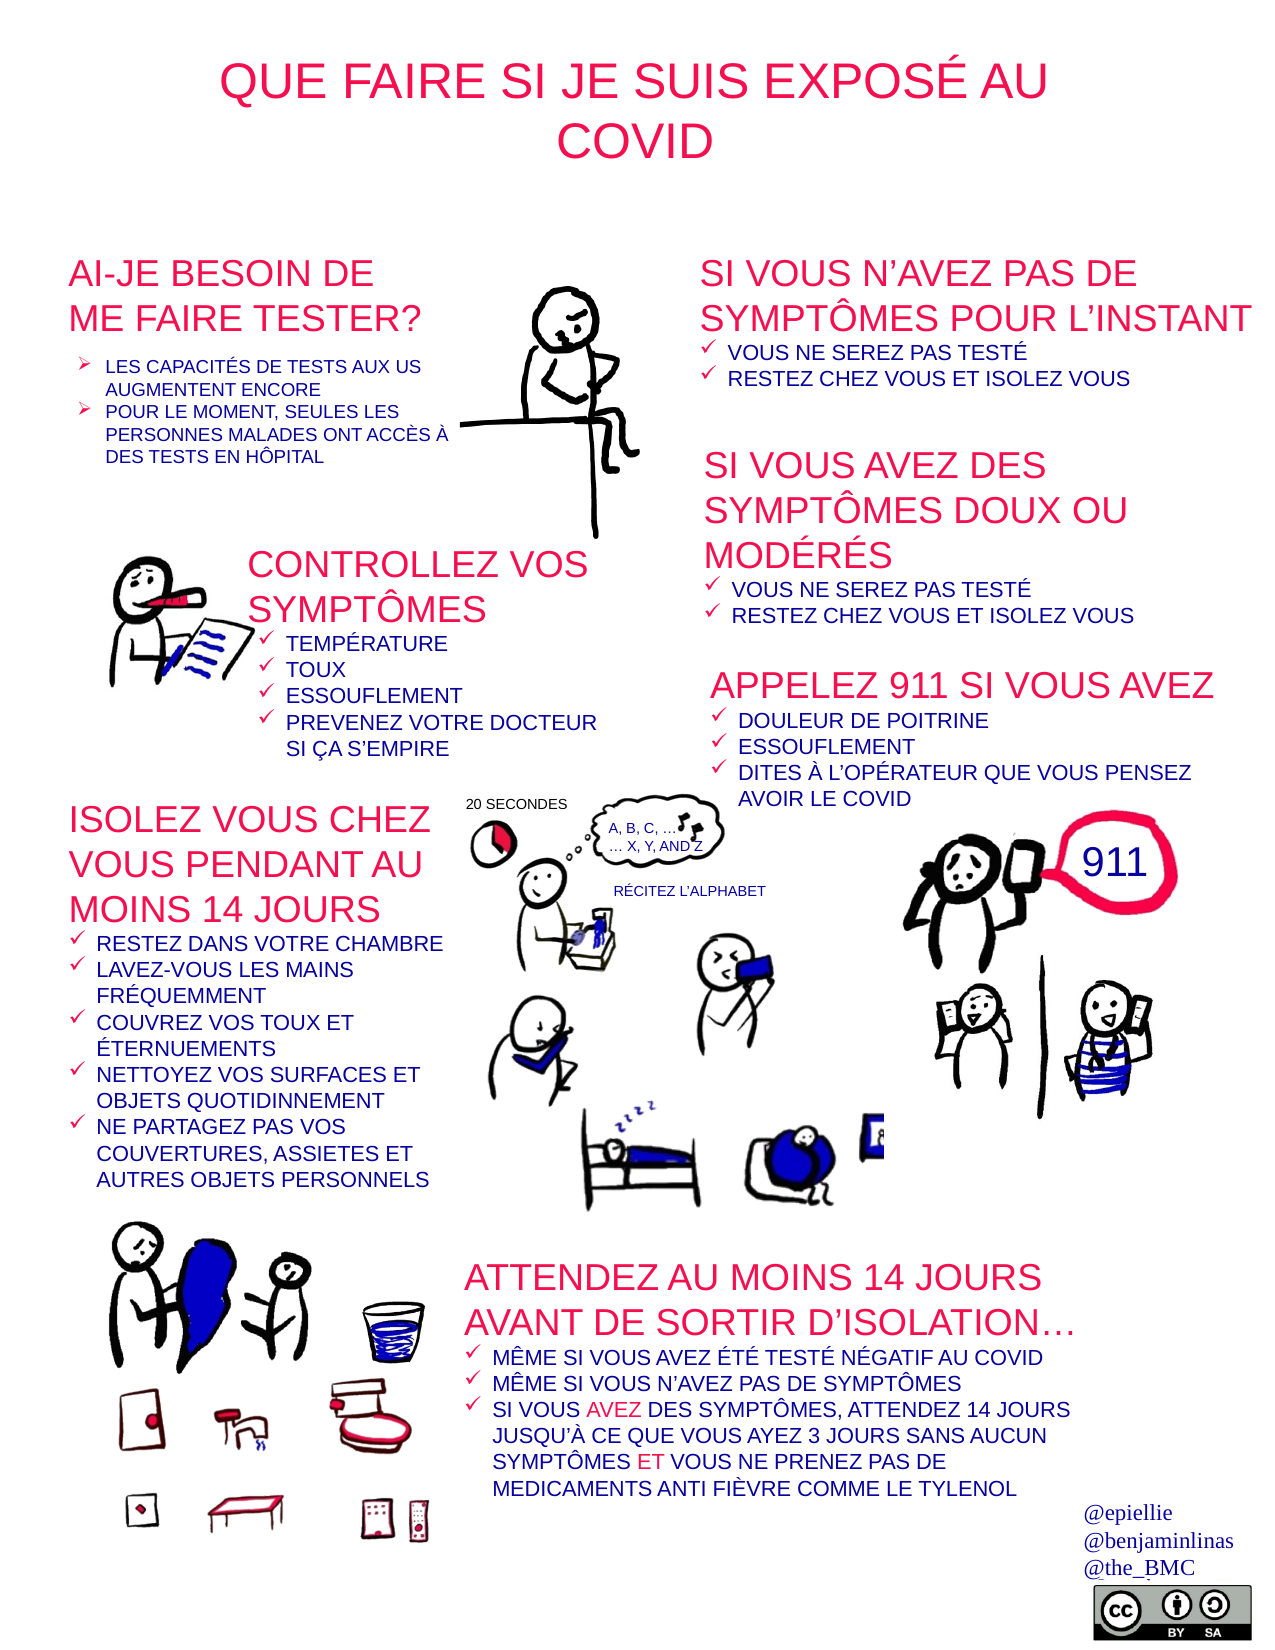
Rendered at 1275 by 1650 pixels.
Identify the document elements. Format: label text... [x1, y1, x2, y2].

text_box AI-JE BESOIN DE ME FAIRE TESTER? [53, 241, 453, 346]
text_box APPELEZ 911 SI VOUS AVEZ DOULEUR DE POITRINE ESSOUFLEMENT DITES À L’OPÉRATEUR QUE VOUS PENSEZ AVOIR LE COVID [695, 653, 1237, 793]
text_box @epiellie @benjaminlinas @the_BMC [1068, 1490, 1250, 1588]
text_box ISOLEZ VOUS CHEZ VOUS PENDANT AU MOINS 14 JOURS RESTEZ DANS VOTRE CHAMBRE LAVEZ-VOUS LES MAINS FRÉQUEMMENT COUVREZ VOS TOUX ET ÉTERNUEMENTS NETTOYEZ VOS SURFACES ET OBJETS QUOTIDINNEMENT NE PARTAGEZ PAS VOS COUVERTURES, ASSIETES ET AUTRES OBJETS PERSONNELS [53, 787, 473, 1200]
text_box SI VOUS AVEZ DES SYMPTÔMES DOUX OU MODÉRÉS VOUS NE SEREZ PAS TESTÉ RESTEZ CHEZ VOUS ET ISOLEZ VOUS [688, 433, 1261, 636]
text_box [352, 779, 853, 986]
picture [459, 279, 644, 545]
picture [447, 868, 1238, 1244]
picture [1076, 1579, 1268, 1649]
text_box LES CAPACITÉS DE TESTS AUX US AUGMENTENT ENCORE POUR LE MOMENT, SEULES LES PERSONNES MALADES ONT ACCÈS À DES TESTS EN HÔPITAL [62, 347, 459, 475]
picture [17, 1197, 518, 1557]
text_box CONTROLLEZ VOS SYMPTÔMES [232, 532, 606, 622]
text_box TEMPÉRATURE TOUX ESSOUFLEMENT PREVENEZ VOTRE DOCTEUR SI ÇA S’EMPIRE [242, 622, 633, 769]
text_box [826, 793, 1275, 995]
text_box ATTENDEZ AU MOINS 14 JOURS AVANT DE SORTIR D’ISOLATION… MÊME SI VOUS AVEZ ÉTÉ TESTÉ NÉGATIF AU COVID MÊME SI VOUS N’AVEZ PAS DE SYMPTÔMES SI VOUS AVEZ DES SYMPTÔMES, ATTENDEZ 14 JOURS JUSQU’À CE QUE VOUS AYEZ 3 JOURS SANS AUCUN SYMPTÔMES ET VOUS NE PRENEZ PAS DE MEDICAMENTS ANTI FIÈVRE COMME LE TYLENOL [449, 1245, 1115, 1508]
text_box QUE FAIRE SI JE SUIS EXPOSÉ AU COVID [193, 40, 1077, 176]
picture [89, 544, 276, 709]
text_box SI VOUS N’AVEZ PAS DE SYMPTÔMES POUR L’INSTANT VOUS NE SEREZ PAS TESTÉ RESTEZ CHEZ VOUS ET ISOLEZ VOUS [684, 241, 1273, 399]
